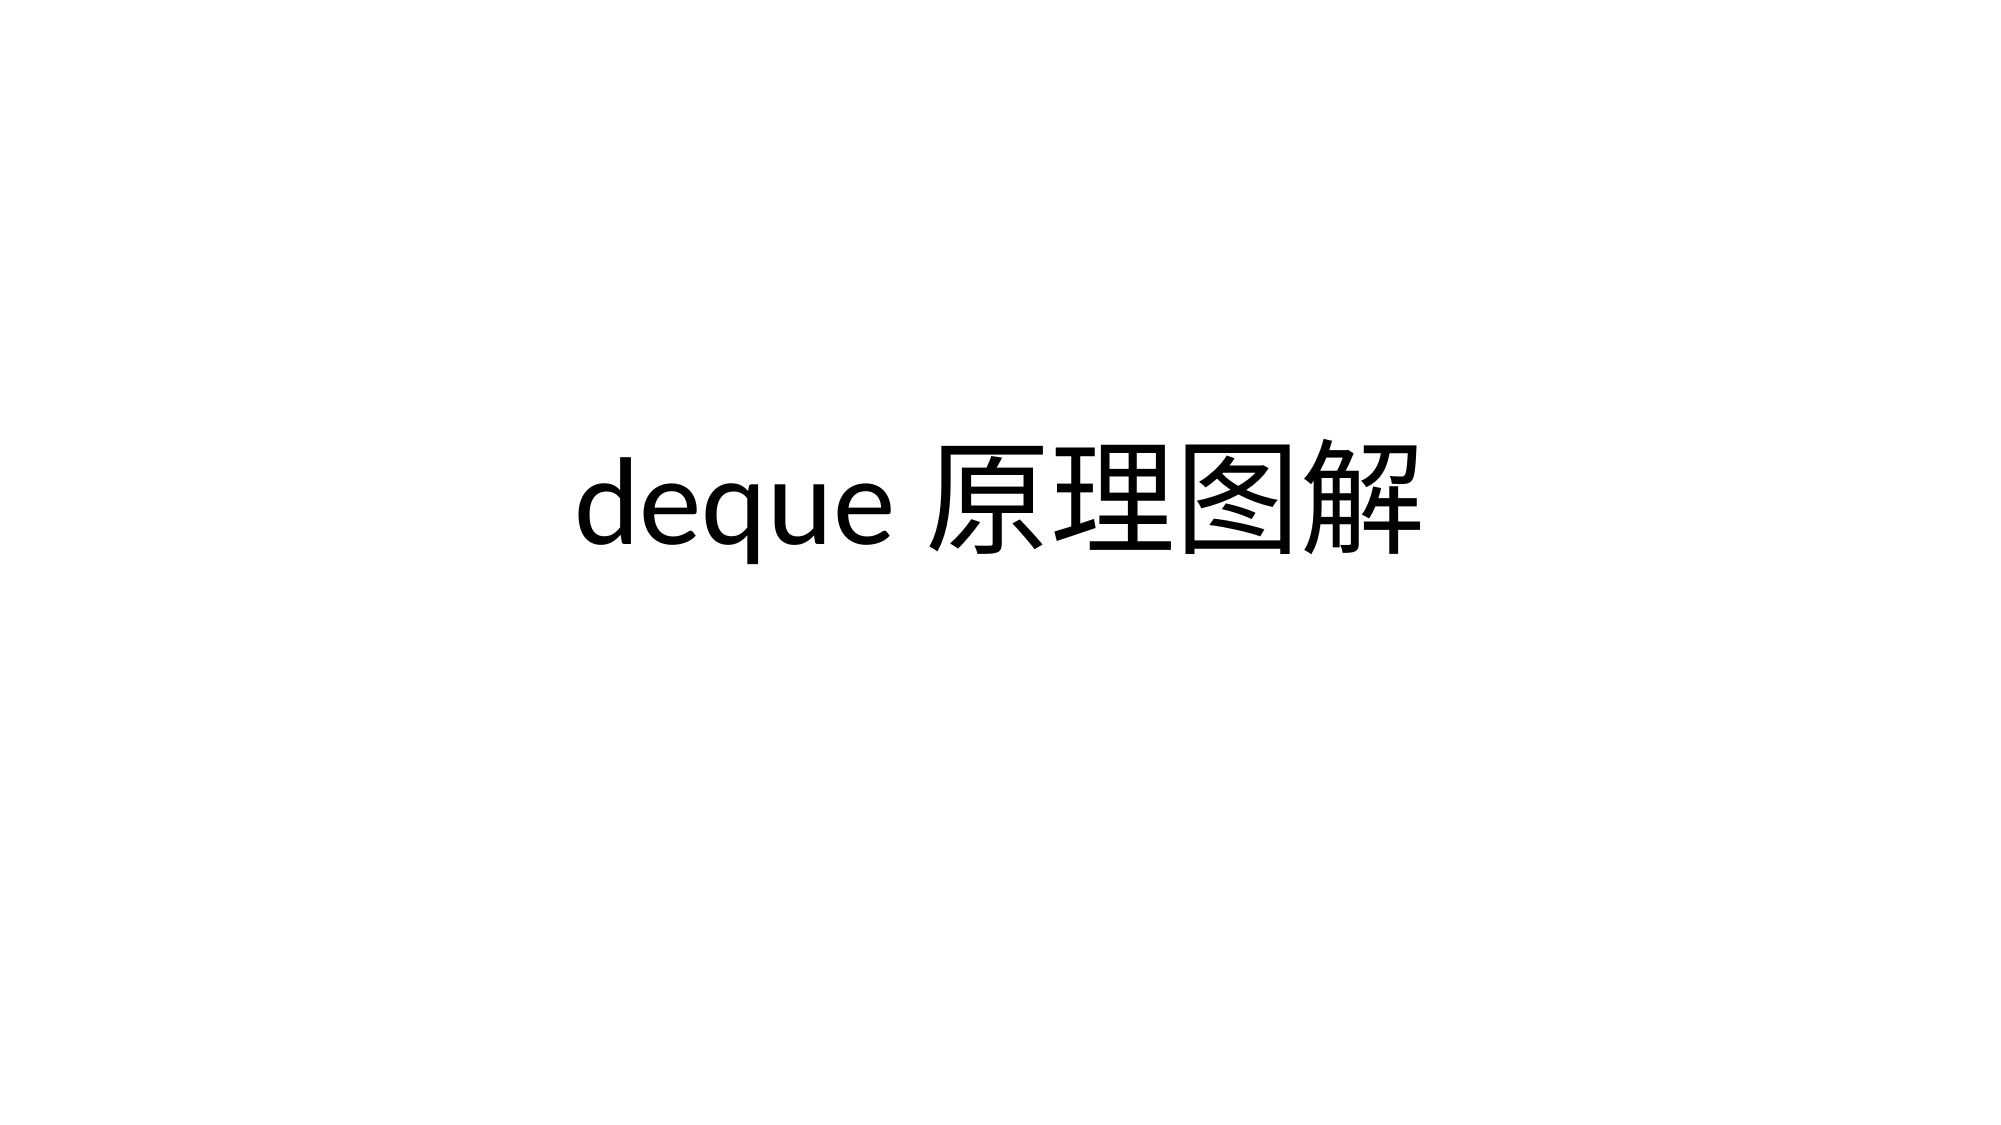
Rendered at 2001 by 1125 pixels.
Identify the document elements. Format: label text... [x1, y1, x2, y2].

title deque原理图解 [249, 315, 1750, 580]
